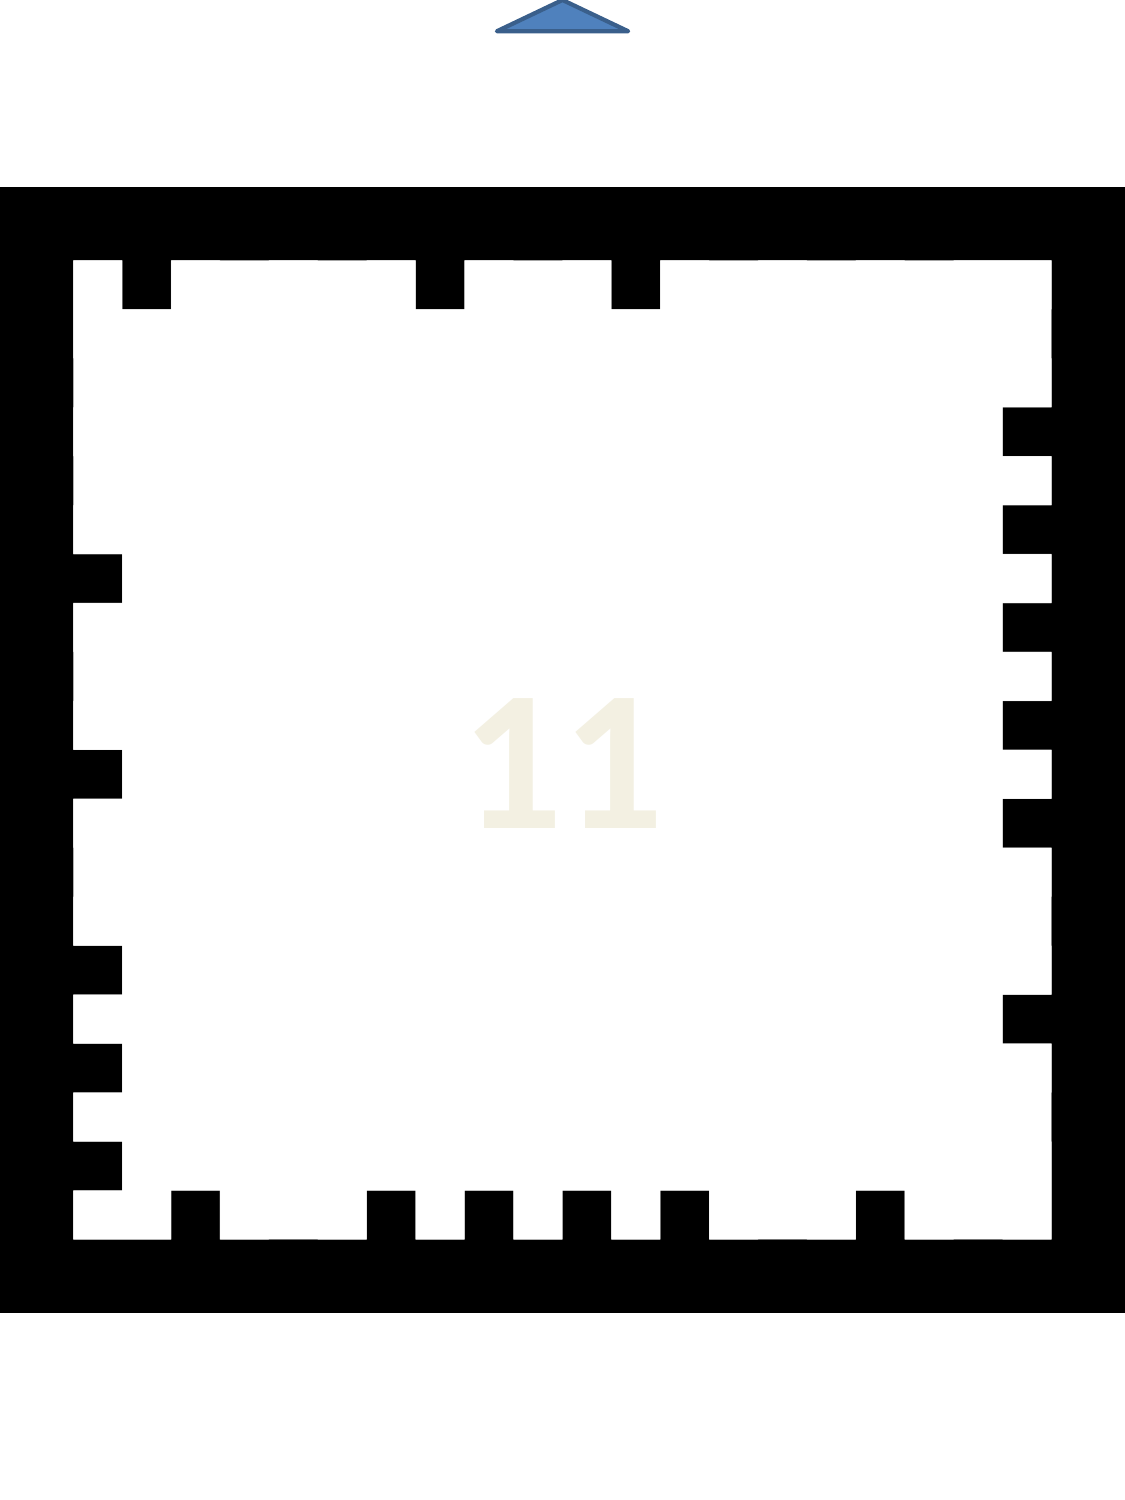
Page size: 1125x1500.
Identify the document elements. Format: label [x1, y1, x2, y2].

text_box [494, 0, 631, 34]
picture [0, 187, 1125, 1313]
